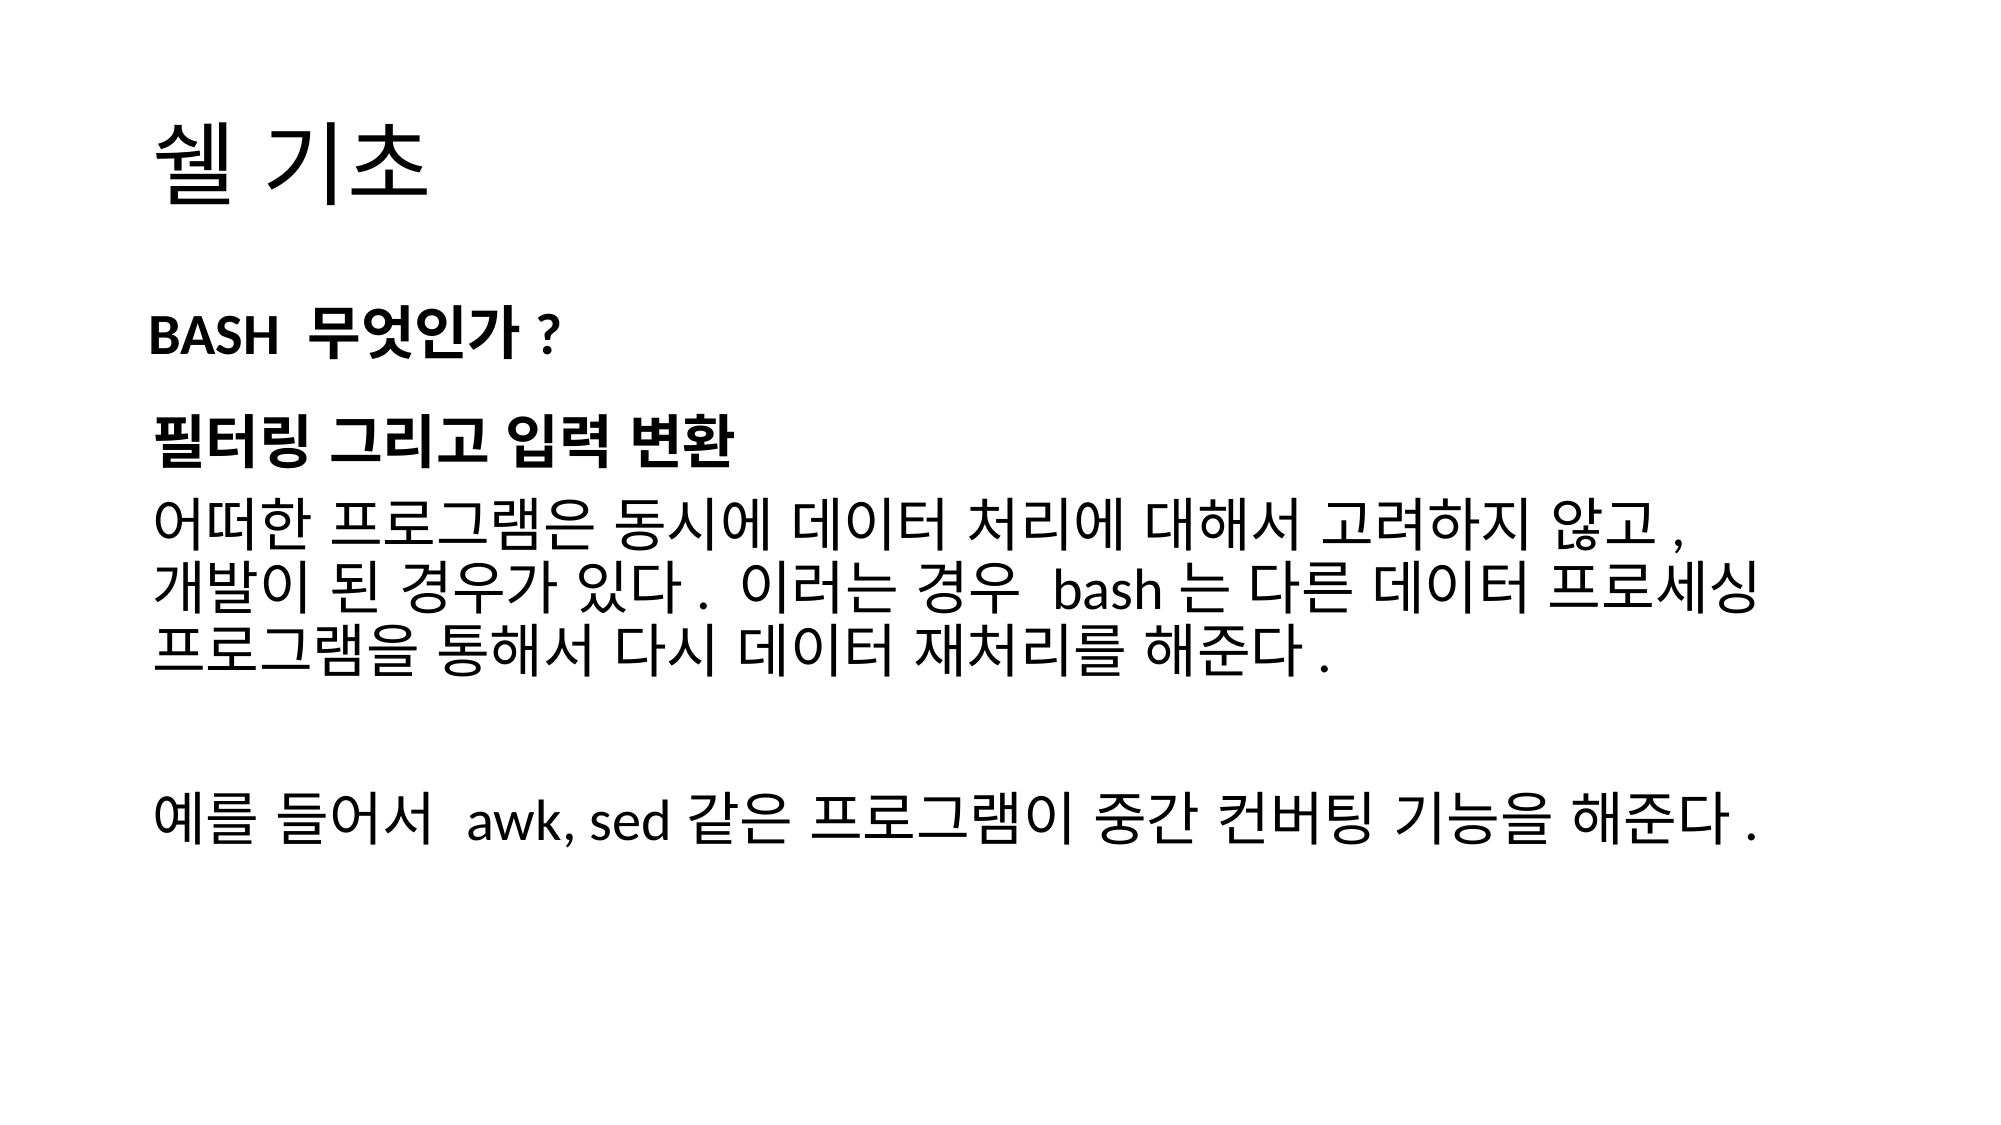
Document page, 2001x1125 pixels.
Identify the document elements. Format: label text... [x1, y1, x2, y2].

text_box BASH 무엇인가? [133, 288, 578, 374]
title 쉘 기초 [137, 59, 1863, 278]
list 필터링 그리고 입력 변환 어떠한 프로그램은 동시에 데이터 처리에 대해서 고려하지 않고, 개발이 된 경우가 있다. 이러는 경우 bash는 다른 데이터 프로세싱 프로그램을 통해서 다시 데이터 재처리를 해준다. 예를 들어서 awk, sed같은 프로그램이 중간 컨버팅 기능을 해준다. [137, 405, 1863, 1014]
